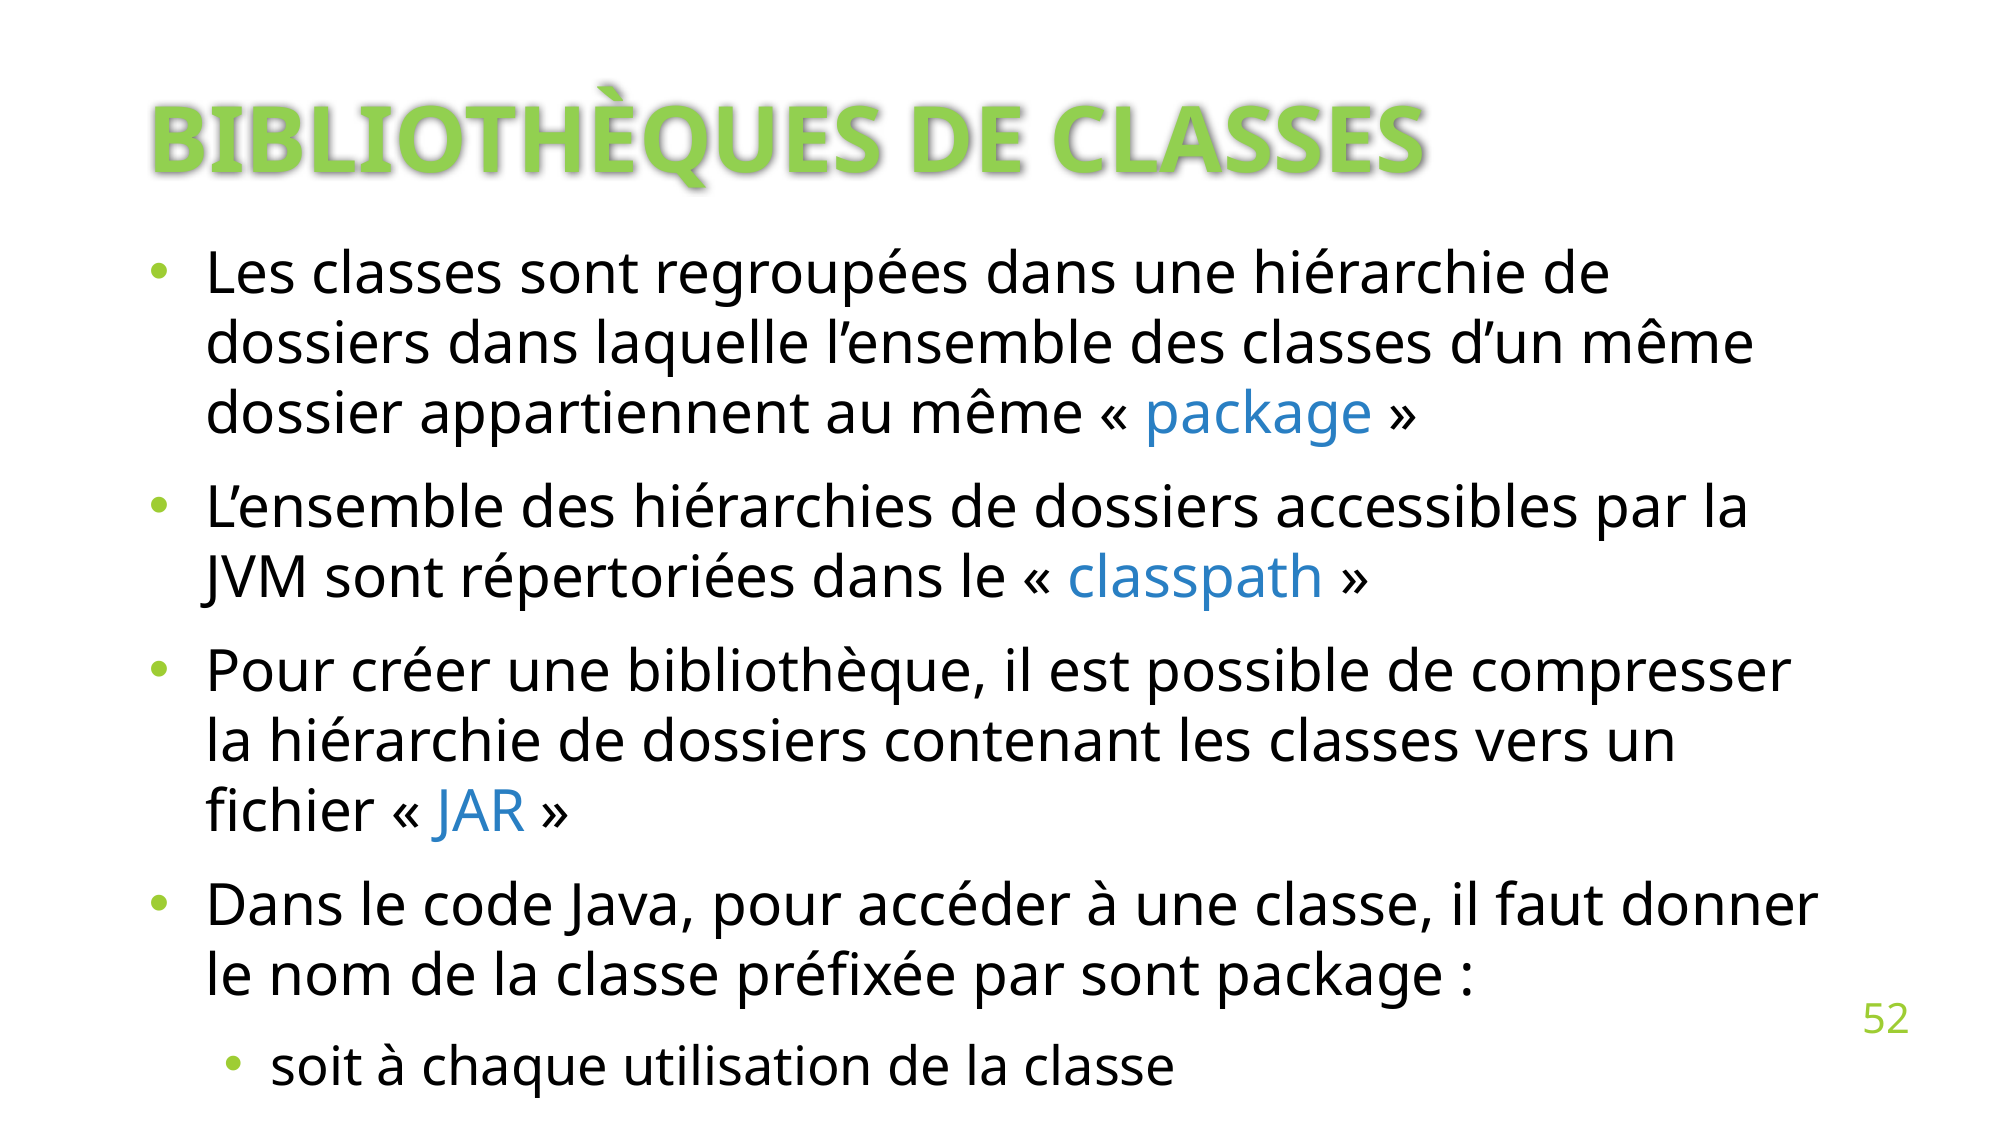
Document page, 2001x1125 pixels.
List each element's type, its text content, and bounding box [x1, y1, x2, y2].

text_box Les classes sont regroupées dans une hiérarchie de dossiers dans laquelle l’ensemble des classes d’un même dossier appartiennent au même « package » L’ensemble des hiérarchies de dossiers accessibles par la JVM sont répertoriées dans le « classpath » Pour créer une bibliothèque, il est possible de compresser la hiérarchie de dossiers contenant les classes vers un fichier « JAR » Dans le code Java, pour accéder à une classe, il faut donner le nom de la classe préfixée par sont package : soit à chaque utilisation de la classe soit une fois pour toute par une directive « import » au début du code [134, 227, 1866, 971]
title Bibliothèques de classes [132, 73, 1868, 186]
slide_number 52 [1751, 970, 1926, 1051]
